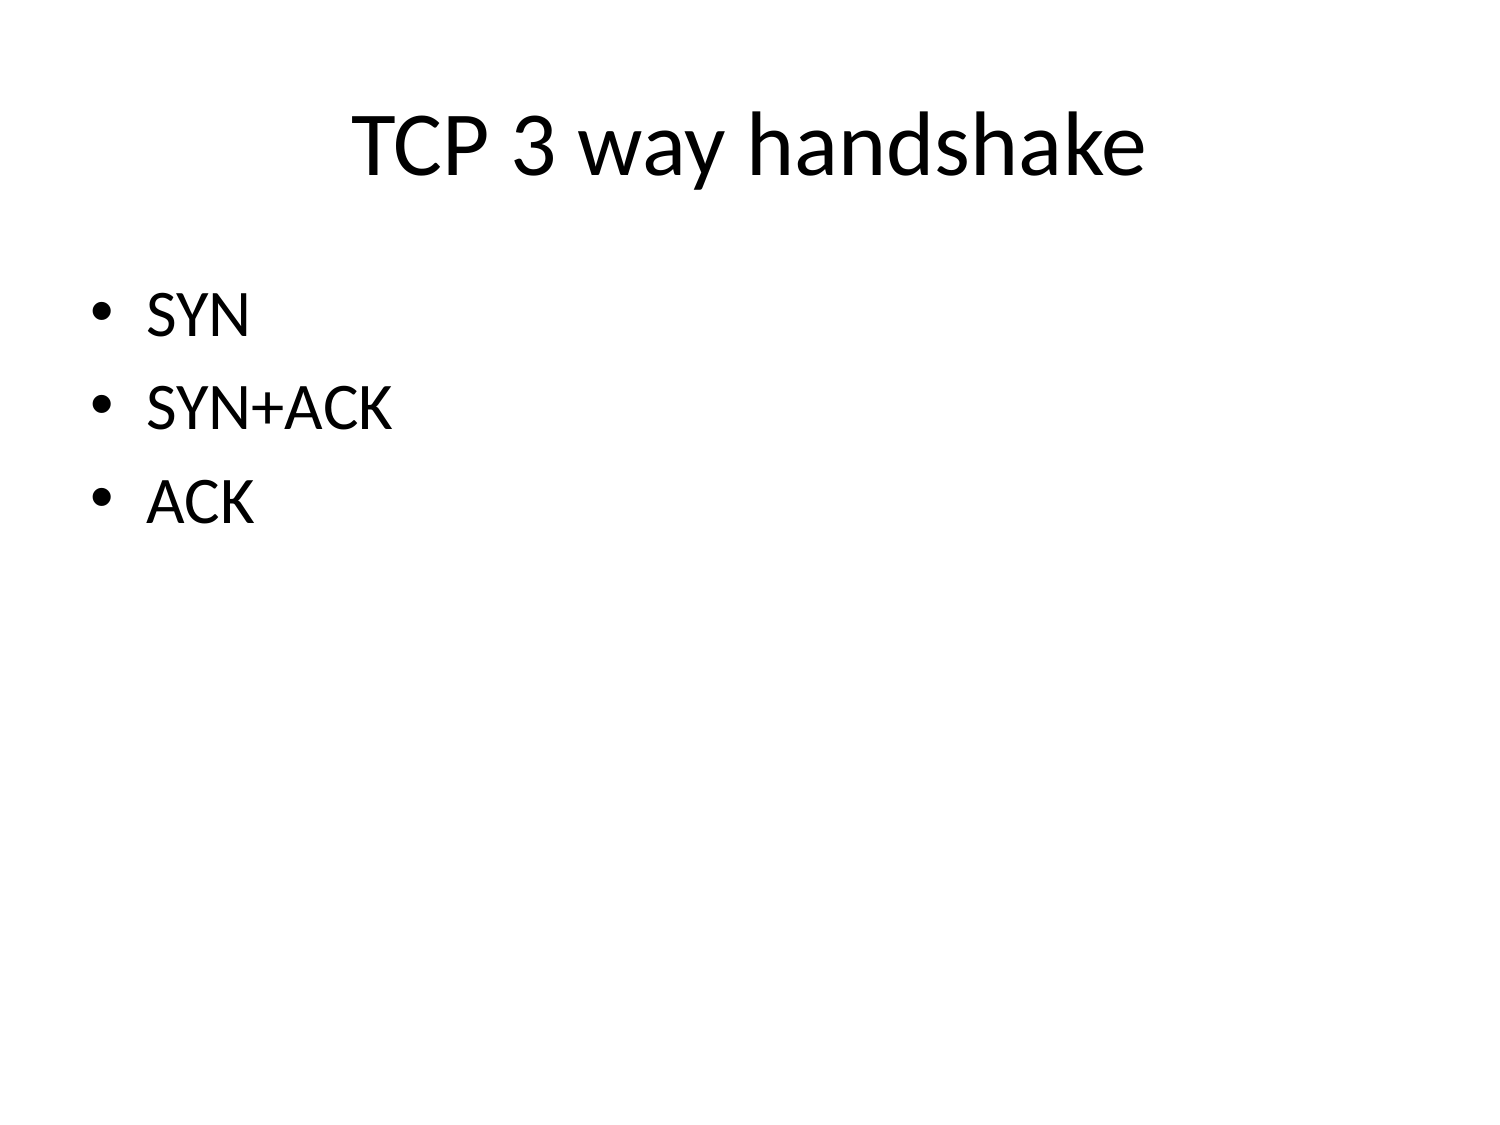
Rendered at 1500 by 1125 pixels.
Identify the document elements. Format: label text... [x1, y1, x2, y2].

list SYN SYN+ACK ACK [75, 262, 1425, 1005]
title TCP 3 way handshake [75, 45, 1425, 233]
